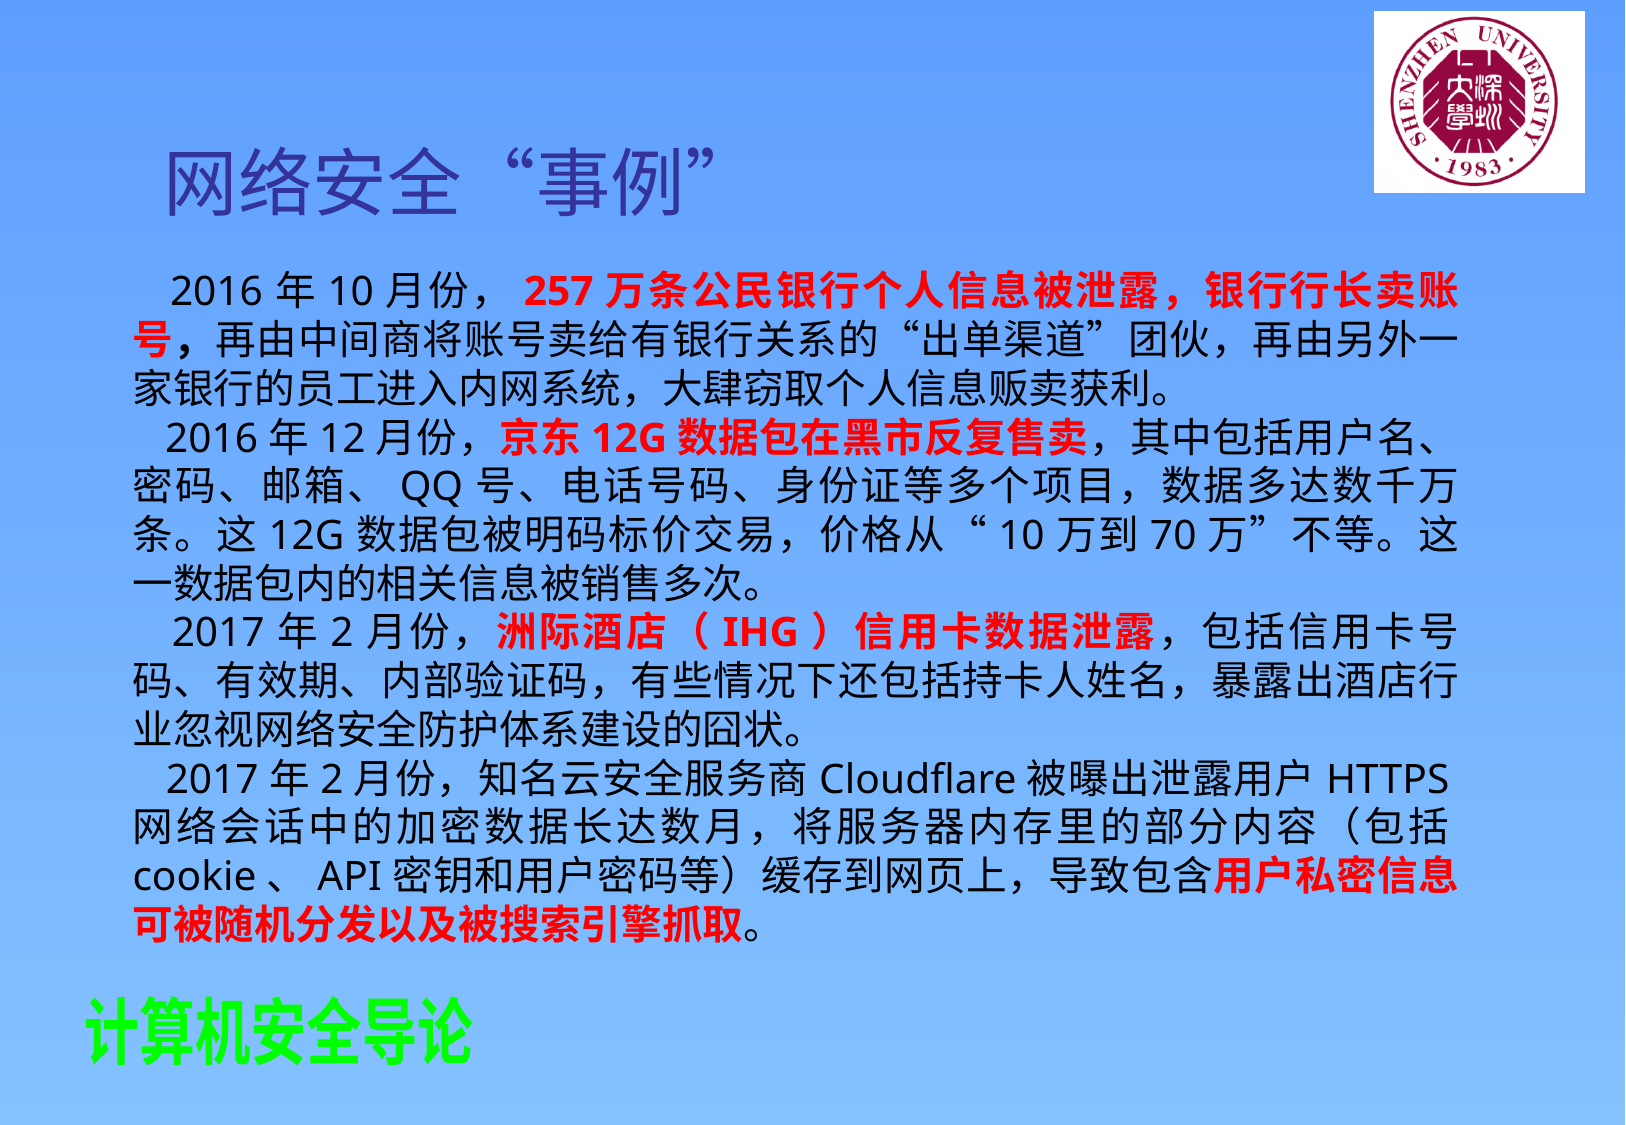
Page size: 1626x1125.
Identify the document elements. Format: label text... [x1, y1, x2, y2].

text_box 2016年10月份，257万条公民银行个人信息被泄露，银行行长卖账号，再由中间商将账号卖给有银行关系的“出单渠道”团伙，再由另外一家银行的员工进入内网系统，大肆窃取个人信息贩卖获利。 2016年12月份，京东12G数据包在黑市反复售卖，其中包括用户名、密码、邮箱、QQ号、电话号码、身份证等多个项目，数据多达数千万条。这12G数据包被明码标价交易，价格从“10万到70万”不等。这一数据包内的相关信息被销售多次。 2017年2月份，洲际酒店（IHG）信用卡数据泄露，包括信用卡号码、有效期、内部验证码，有些情况下还包括持卡人姓名，暴露出酒店行业忽视网络安全防护体系建设的囧状。 2017年2月份，知名云安全服务商Cloudflare被曝出泄露用户HTTPS网络会话中的加密数据长达数月，将服务器内存里的部分内容（包括cookie、API密钥和用户密码等）缓存到网页上，导致包含用户私密信息可被随机分发以及被搜索引擎抓取。 [117, 257, 1474, 1004]
text_box 网络安全“事例” [151, 36, 1534, 232]
picture [1374, 11, 1585, 193]
